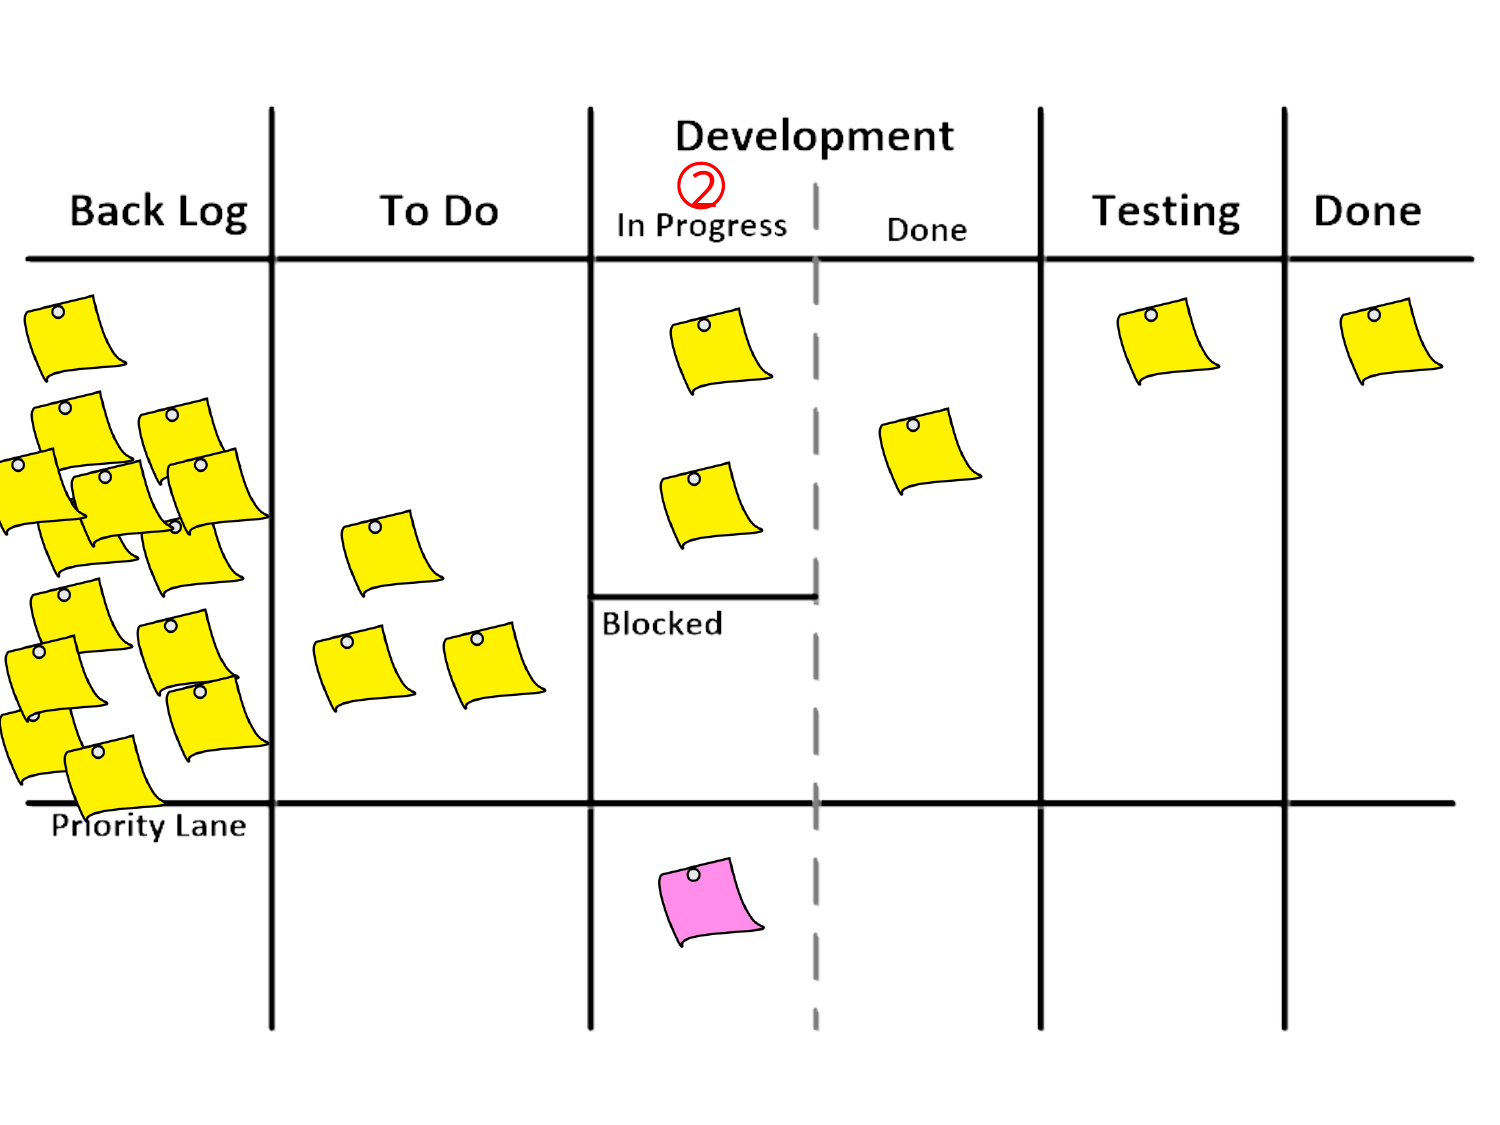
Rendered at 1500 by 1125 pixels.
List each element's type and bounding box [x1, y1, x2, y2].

text_box [674, 149, 738, 226]
picture [0, 99, 1479, 1035]
